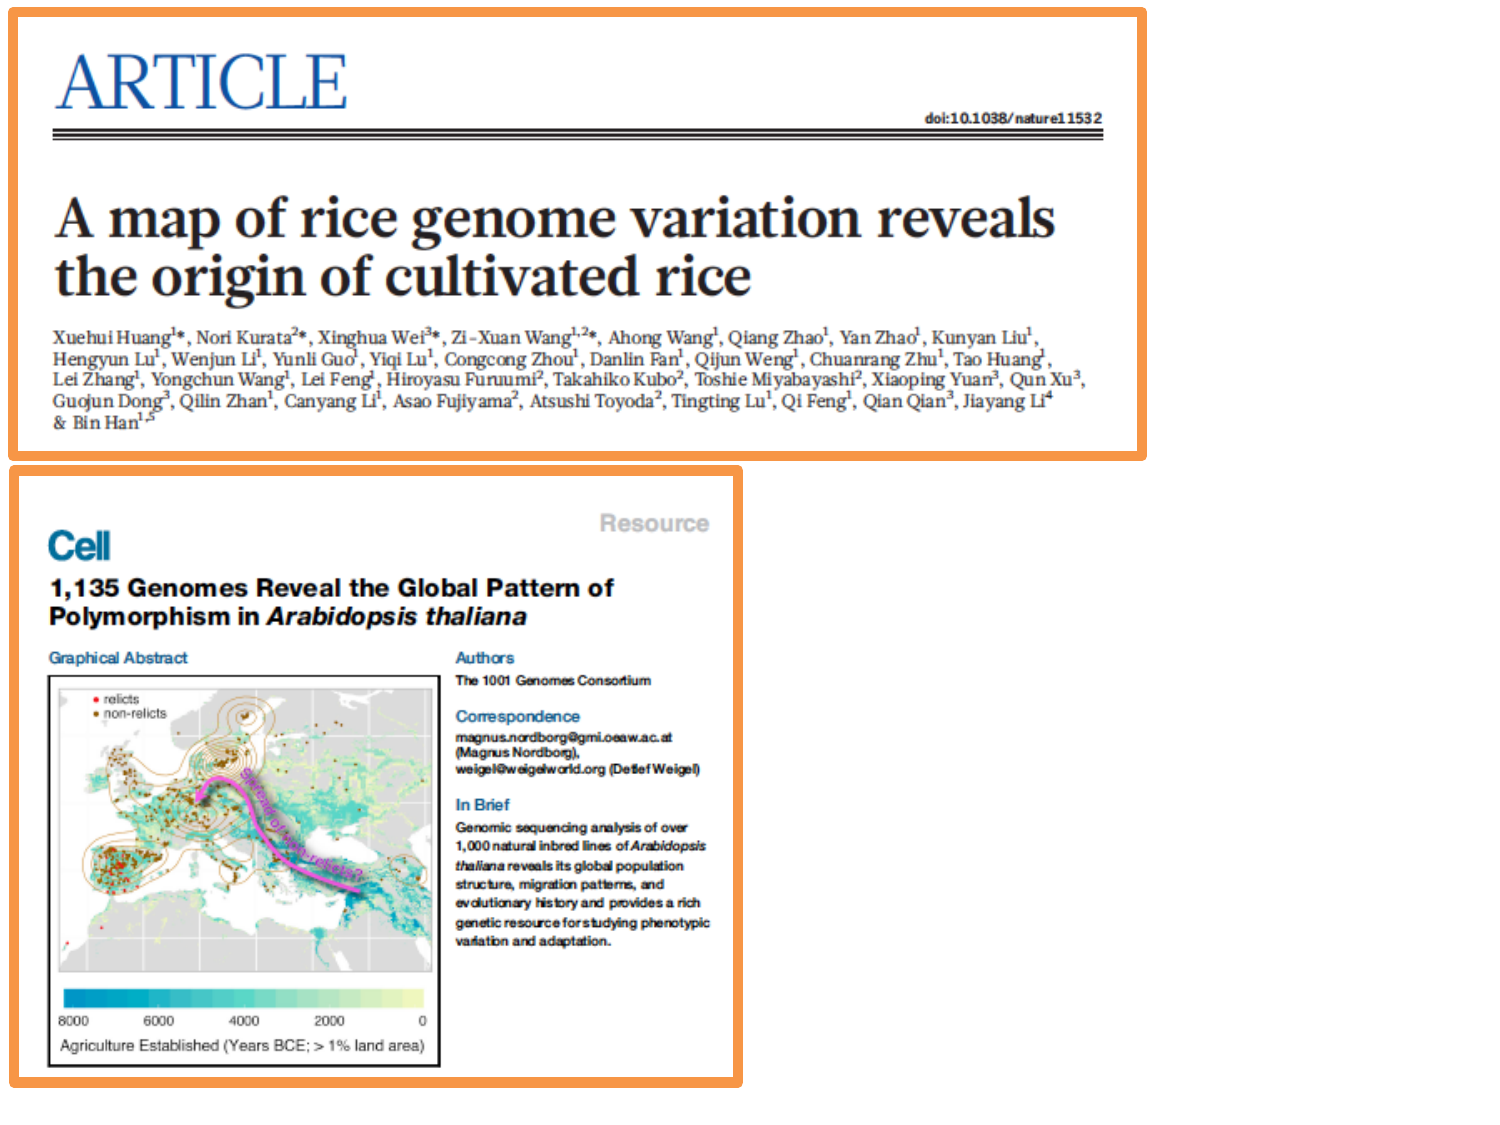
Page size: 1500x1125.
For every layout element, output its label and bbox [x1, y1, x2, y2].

picture [18, 17, 1137, 451]
picture [19, 475, 733, 1078]
